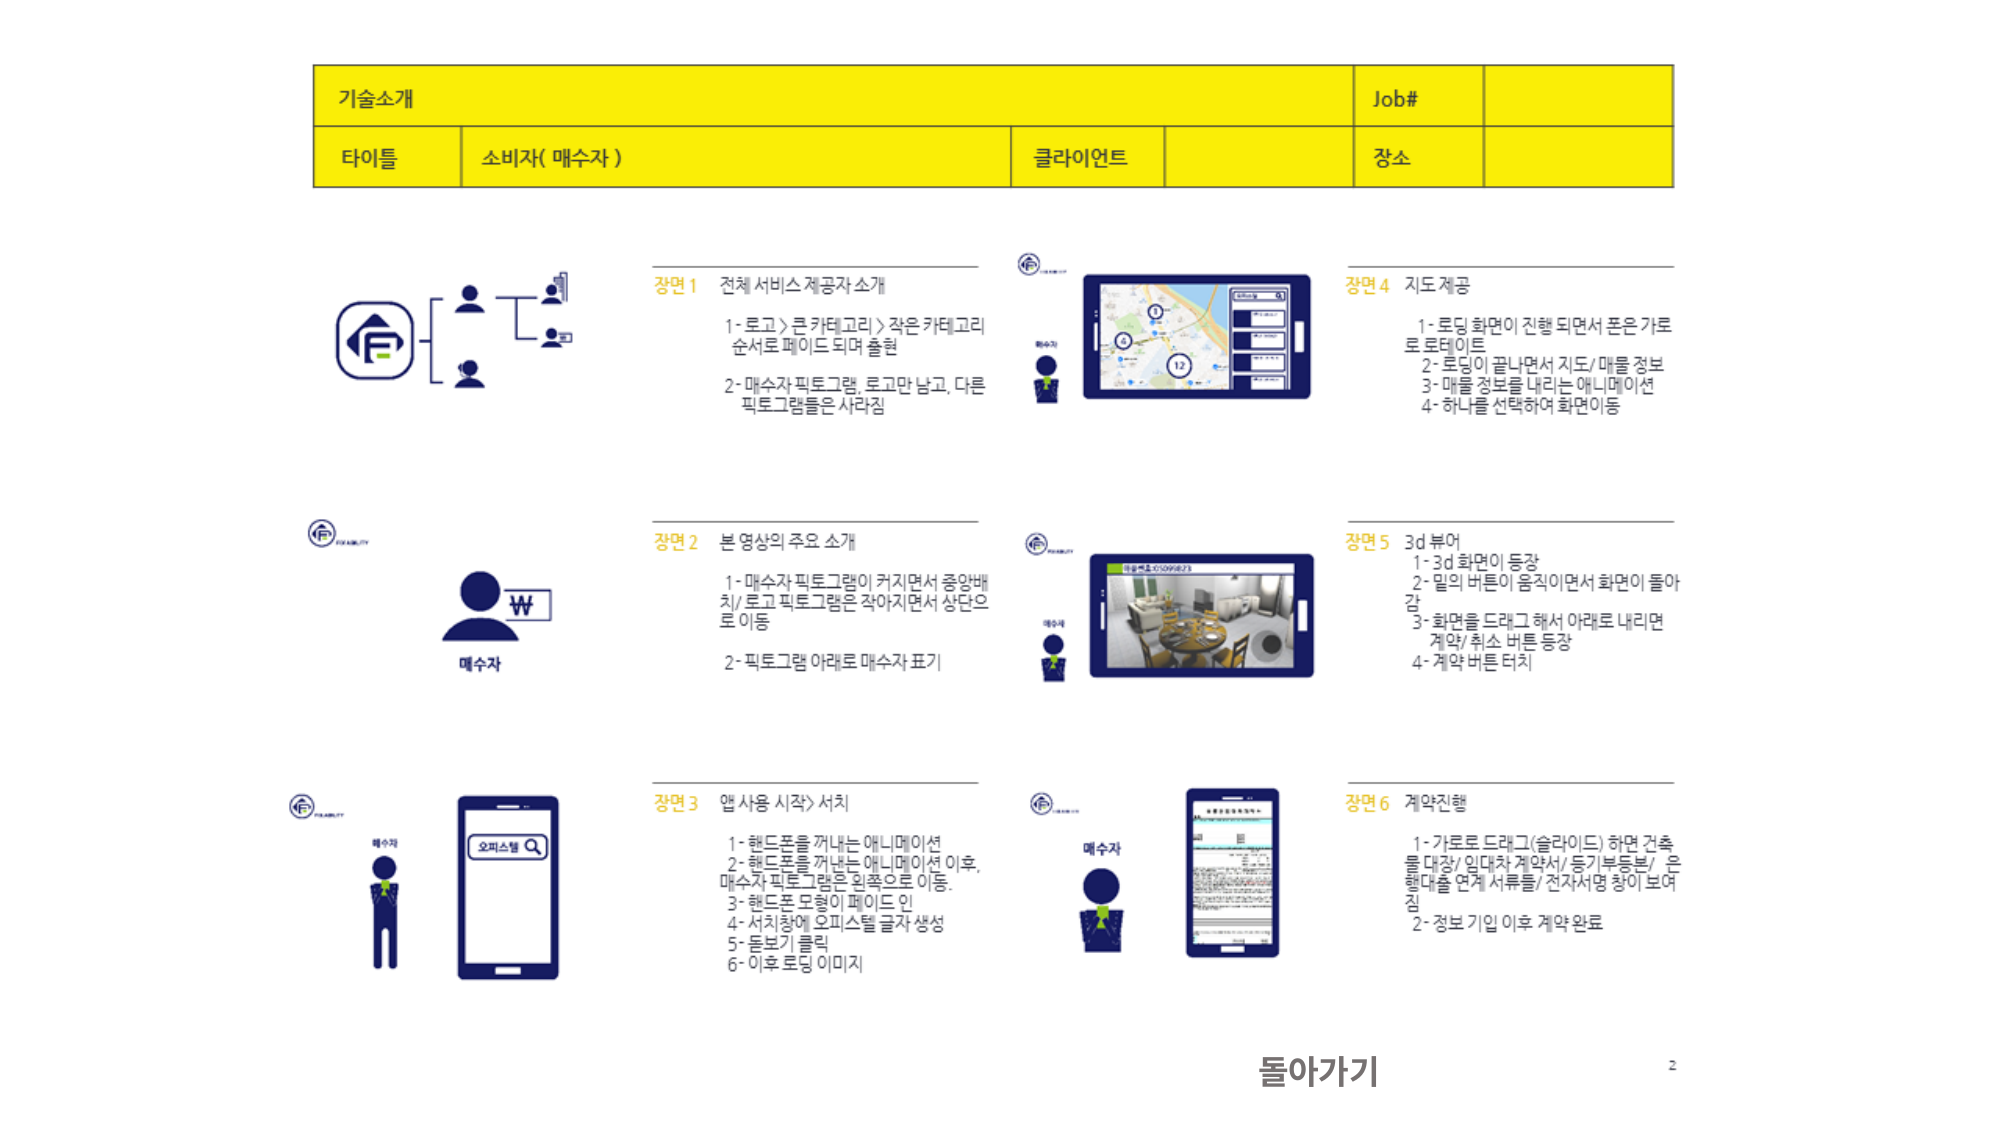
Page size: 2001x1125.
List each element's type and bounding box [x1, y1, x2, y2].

picture [249, 0, 1750, 1125]
